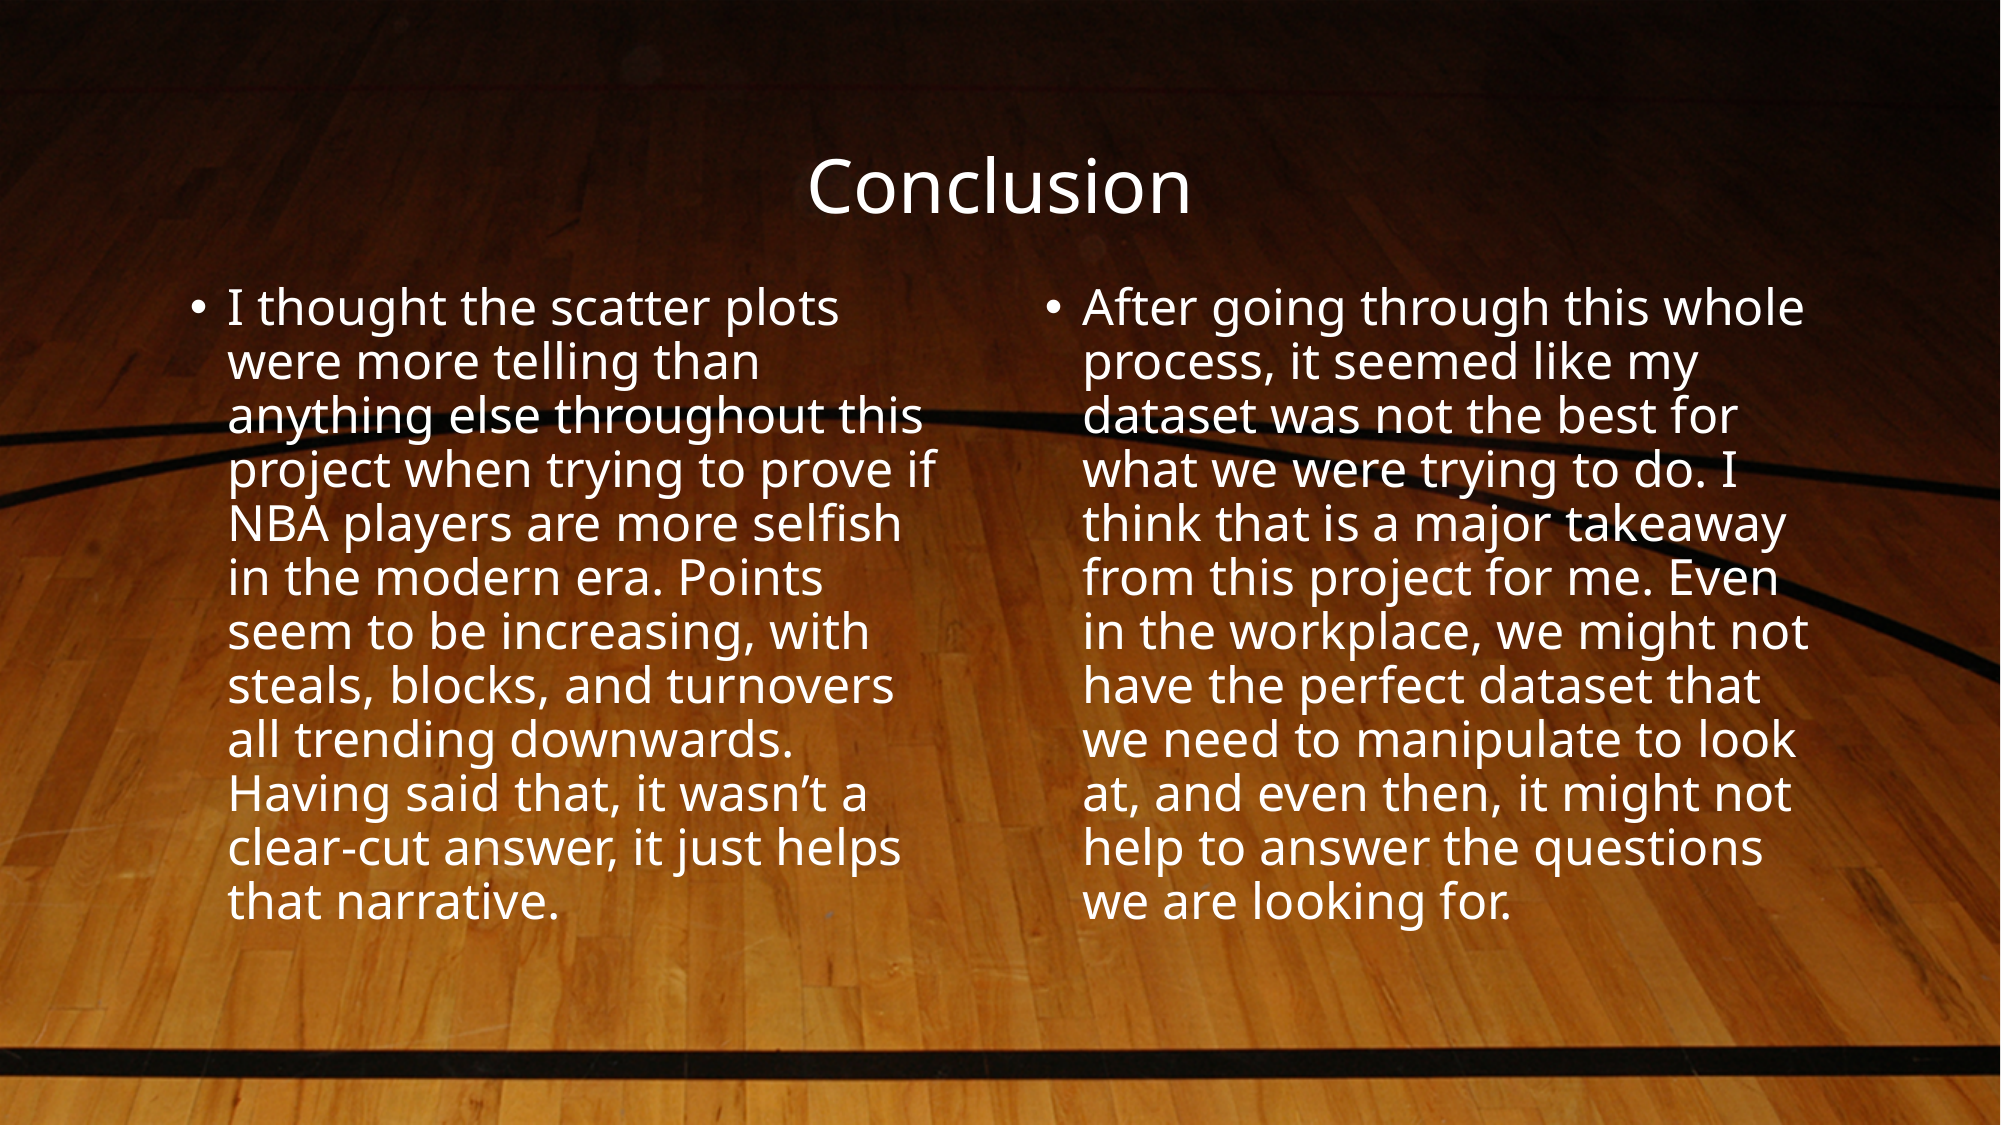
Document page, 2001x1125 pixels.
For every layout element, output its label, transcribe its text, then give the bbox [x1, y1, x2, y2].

list After going through this whole process, it seemed like my dataset was not the best for what we were trying to do. I think that is a major takeaway from this project for me. Even in the workplace, we might not have the perfect dataset that we need to manipulate to look at, and even then, it might not help to answer the questions we are looking for. [1029, 275, 1825, 988]
picture [0, 0, 2001, 1125]
title Conclusion [174, 50, 1825, 238]
list I thought the scatter plots were more telling than anything else throughout this project when trying to prove if NBA players are more selfish in the modern era. Points seem to be increasing, with steals, blocks, and turnovers all trending downwards. Having said that, it wasn’t a clear-cut answer, it just helps that narrative. [174, 275, 970, 988]
